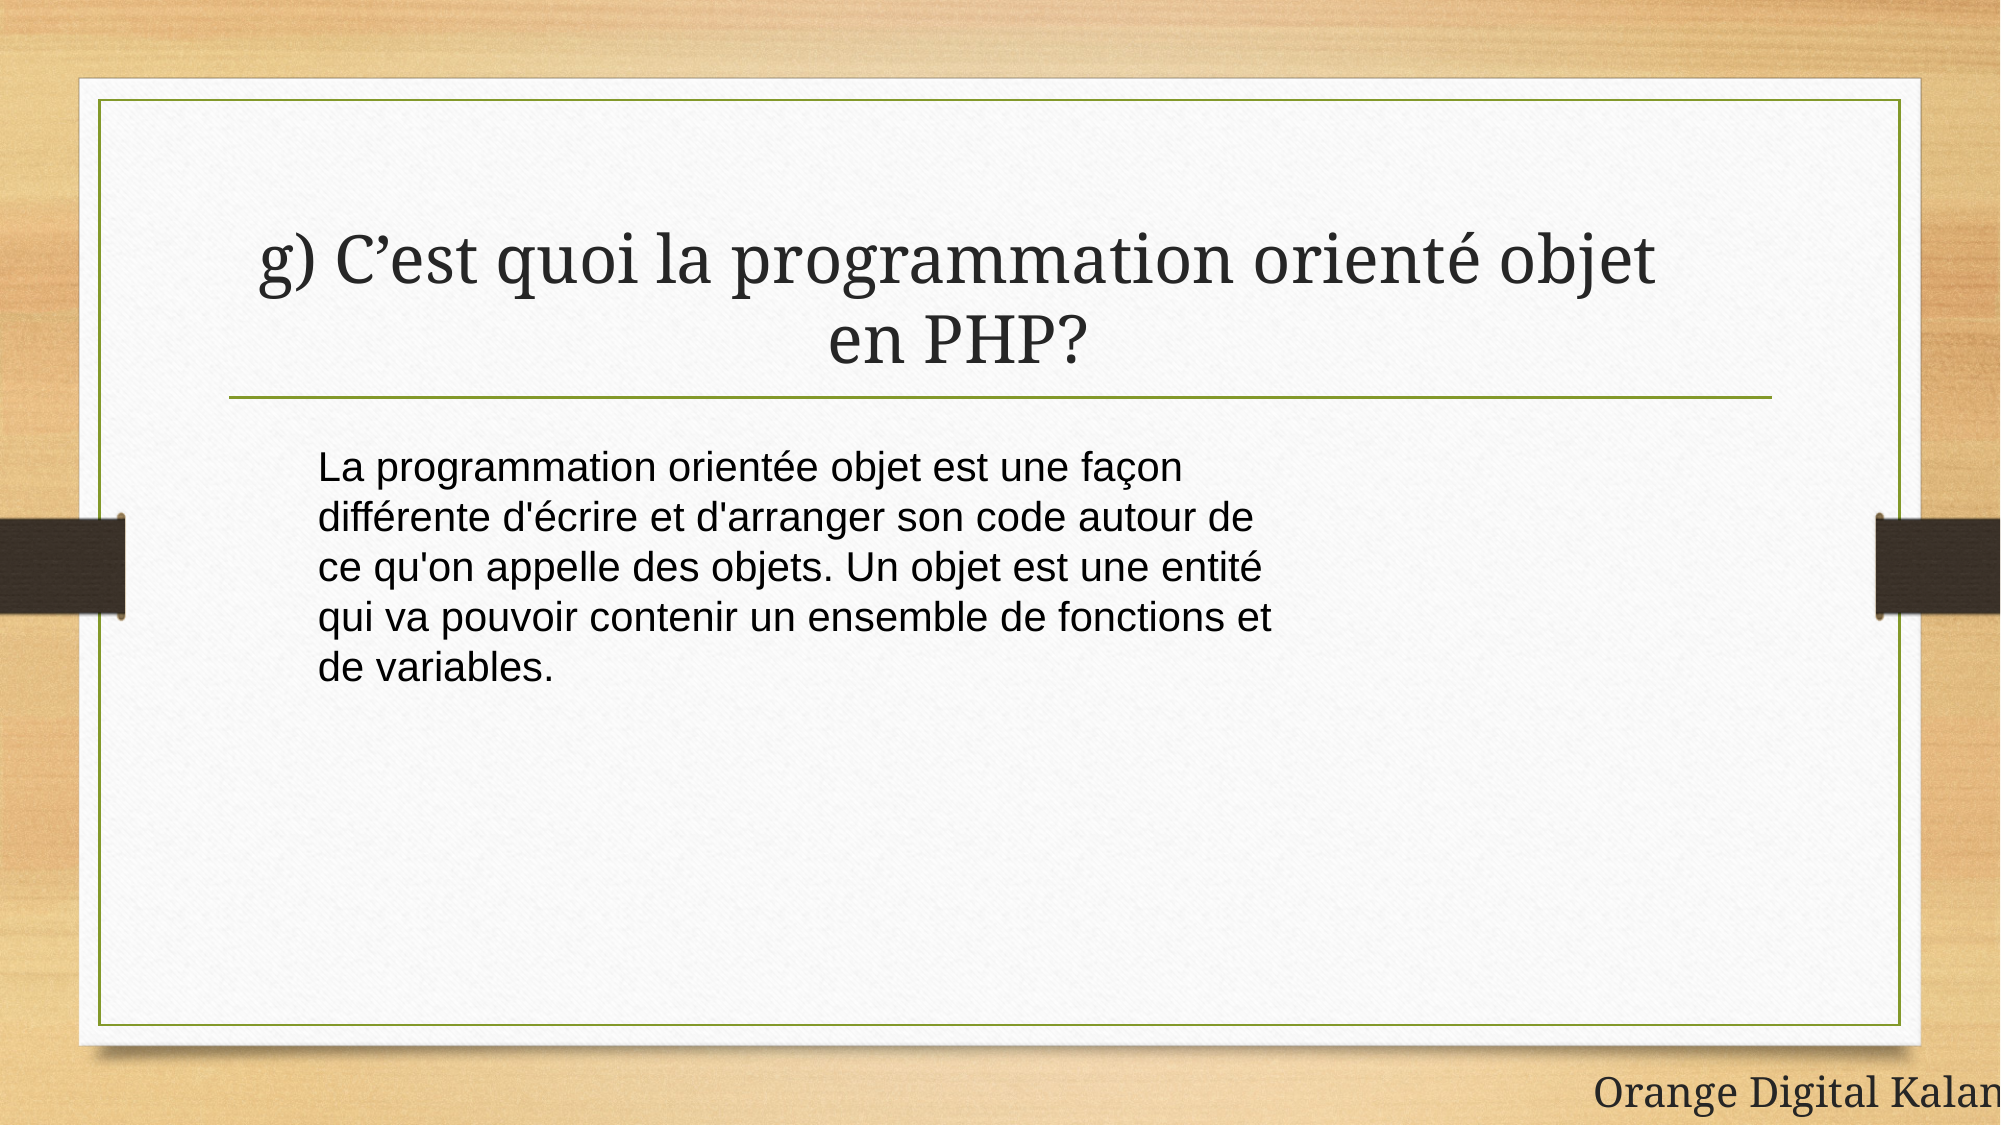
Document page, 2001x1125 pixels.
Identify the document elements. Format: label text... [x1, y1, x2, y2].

picture [0, 0, 2001, 1125]
text_box Orange Digital Kalanso [1578, 1058, 2000, 1125]
title g) C’est quoi la programmation orienté objet en PHP? [208, 255, 1709, 338]
text_box La programmation orientée objet est une façon différente d'écrire et d'arranger son code autour de ce qu'on appelle des objets. Un objet est une entité qui va pouvoir contenir un ensemble de fonctions et de variables. [303, 432, 1303, 798]
